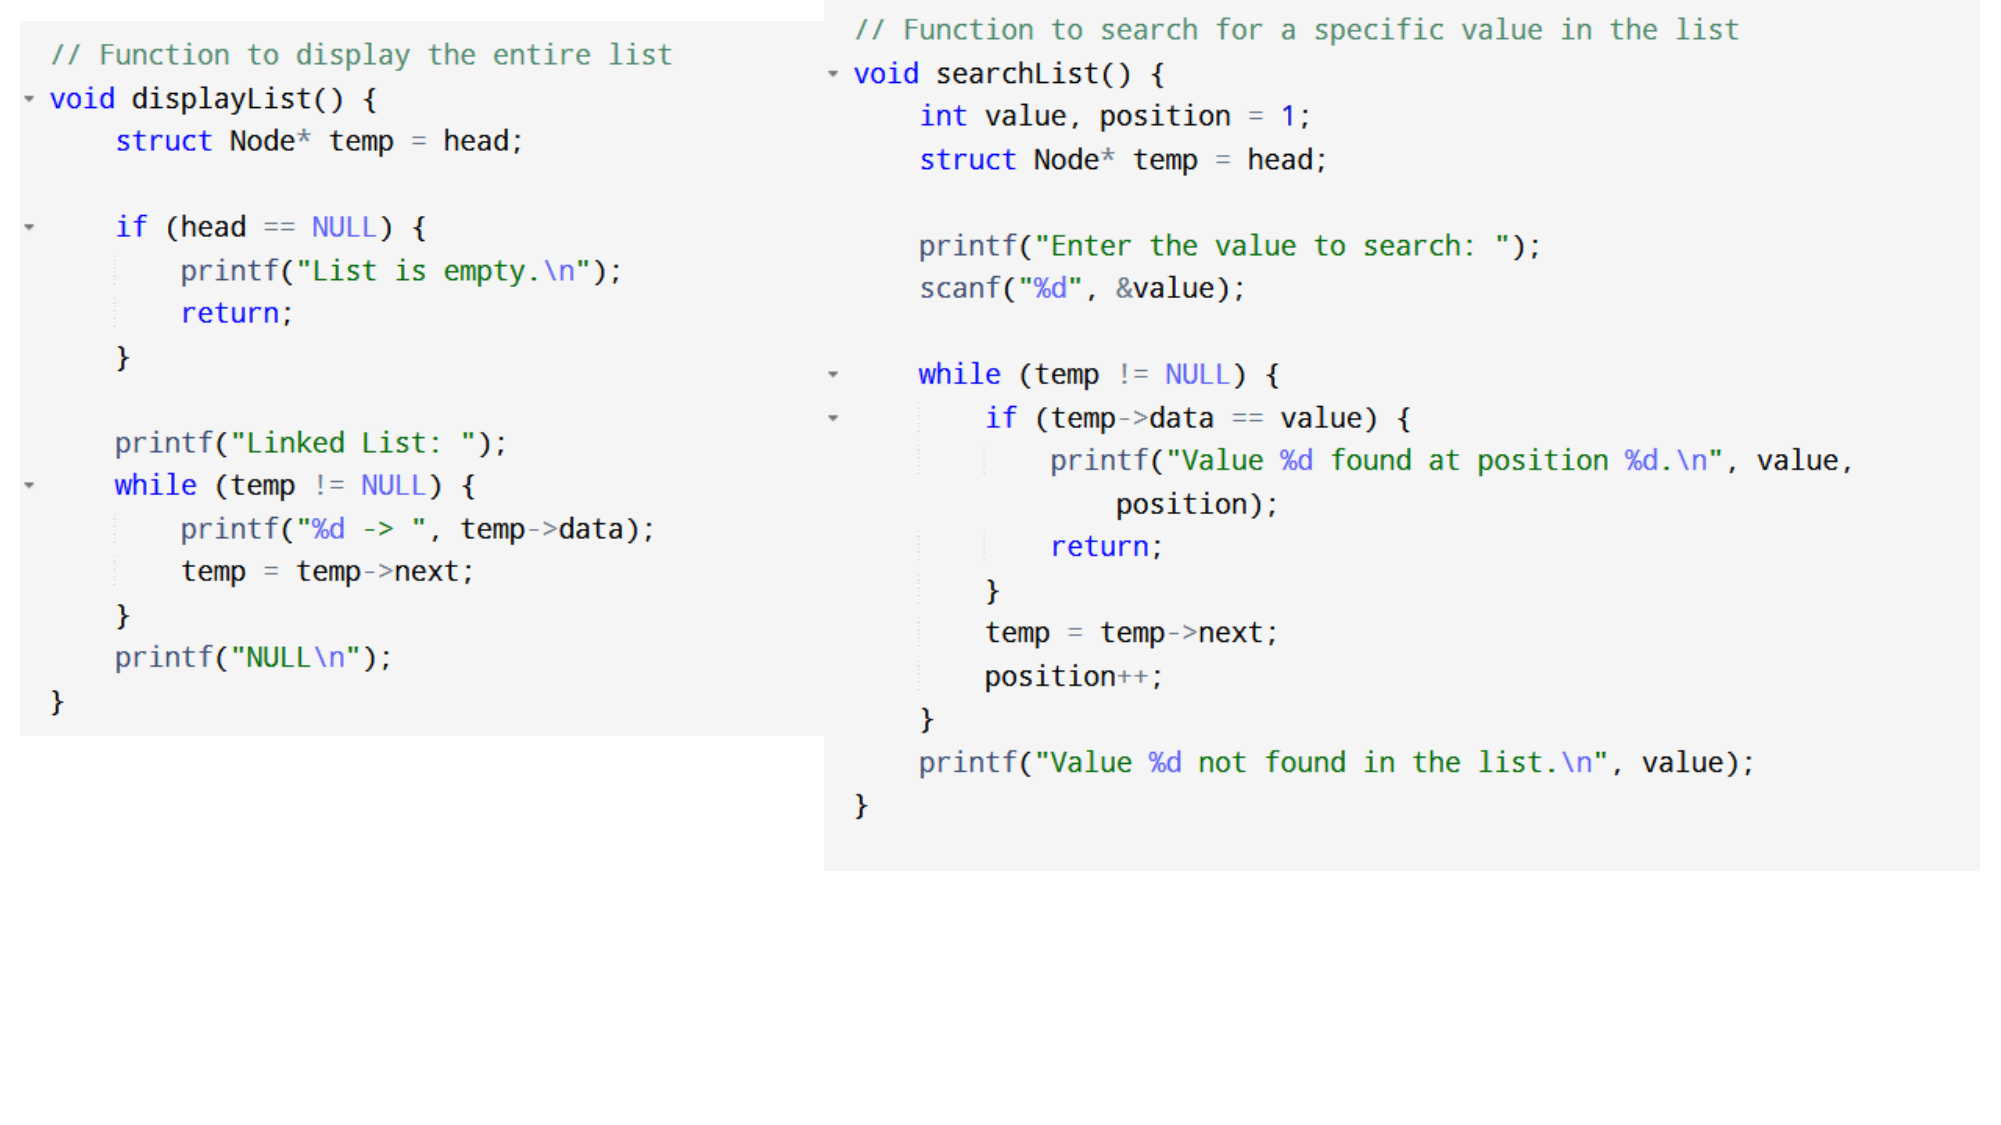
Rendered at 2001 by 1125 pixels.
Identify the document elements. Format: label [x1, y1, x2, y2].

picture [20, 0, 1980, 871]
